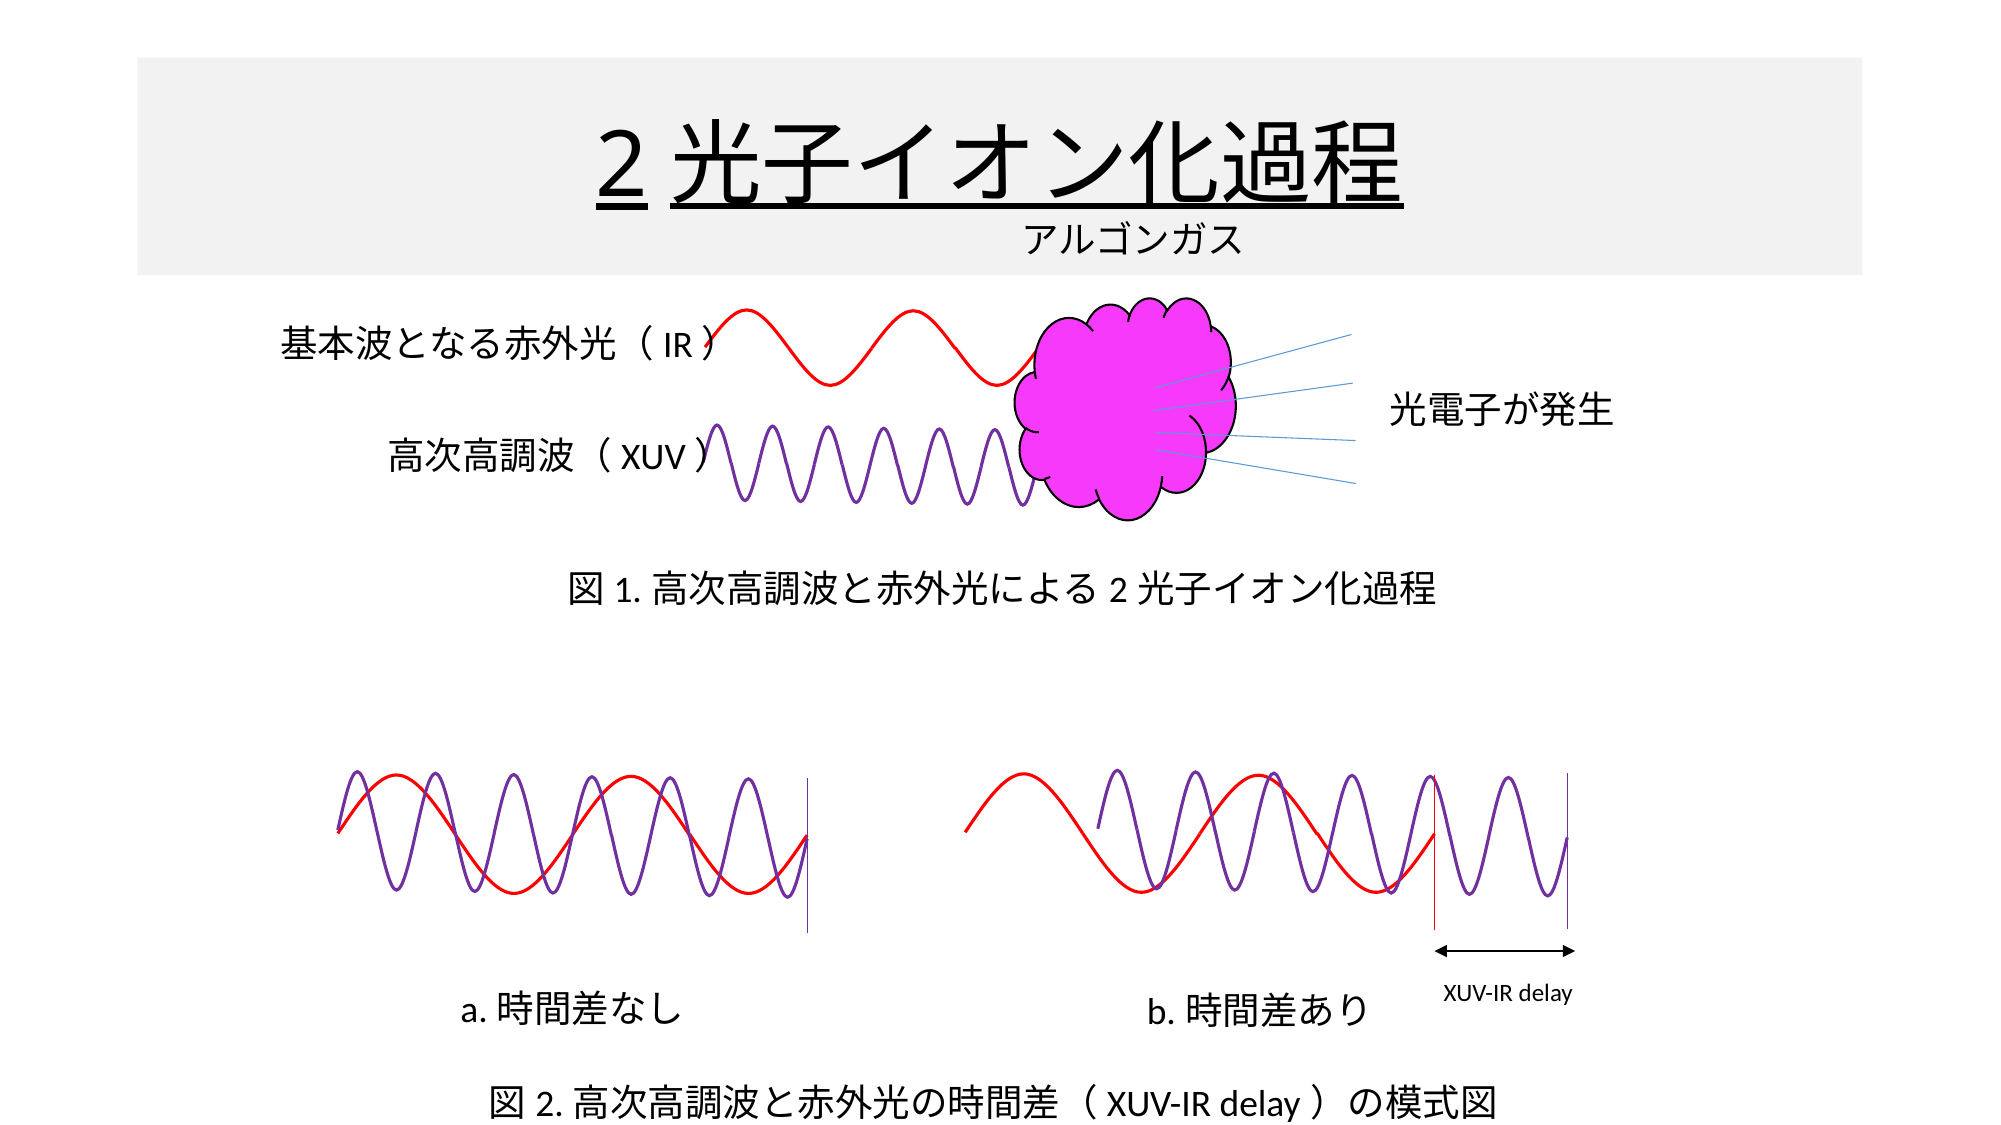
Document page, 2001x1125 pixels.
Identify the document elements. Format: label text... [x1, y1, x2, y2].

text_box 図1.高次高調波と赤外光による2光子イオン化過程 [552, 557, 1452, 618]
text_box a.時間差なし [445, 977, 700, 1038]
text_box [965, 770, 1590, 1015]
text_box 図2.高次高調波と赤外光の時間差（XUV-IR delay）の模式図 [474, 1071, 1513, 1125]
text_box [337, 771, 808, 934]
title 2光子イオン化過程 [137, 57, 1863, 276]
text_box b.時間差あり [1132, 1015, 1388, 1039]
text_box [299, 209, 1632, 520]
